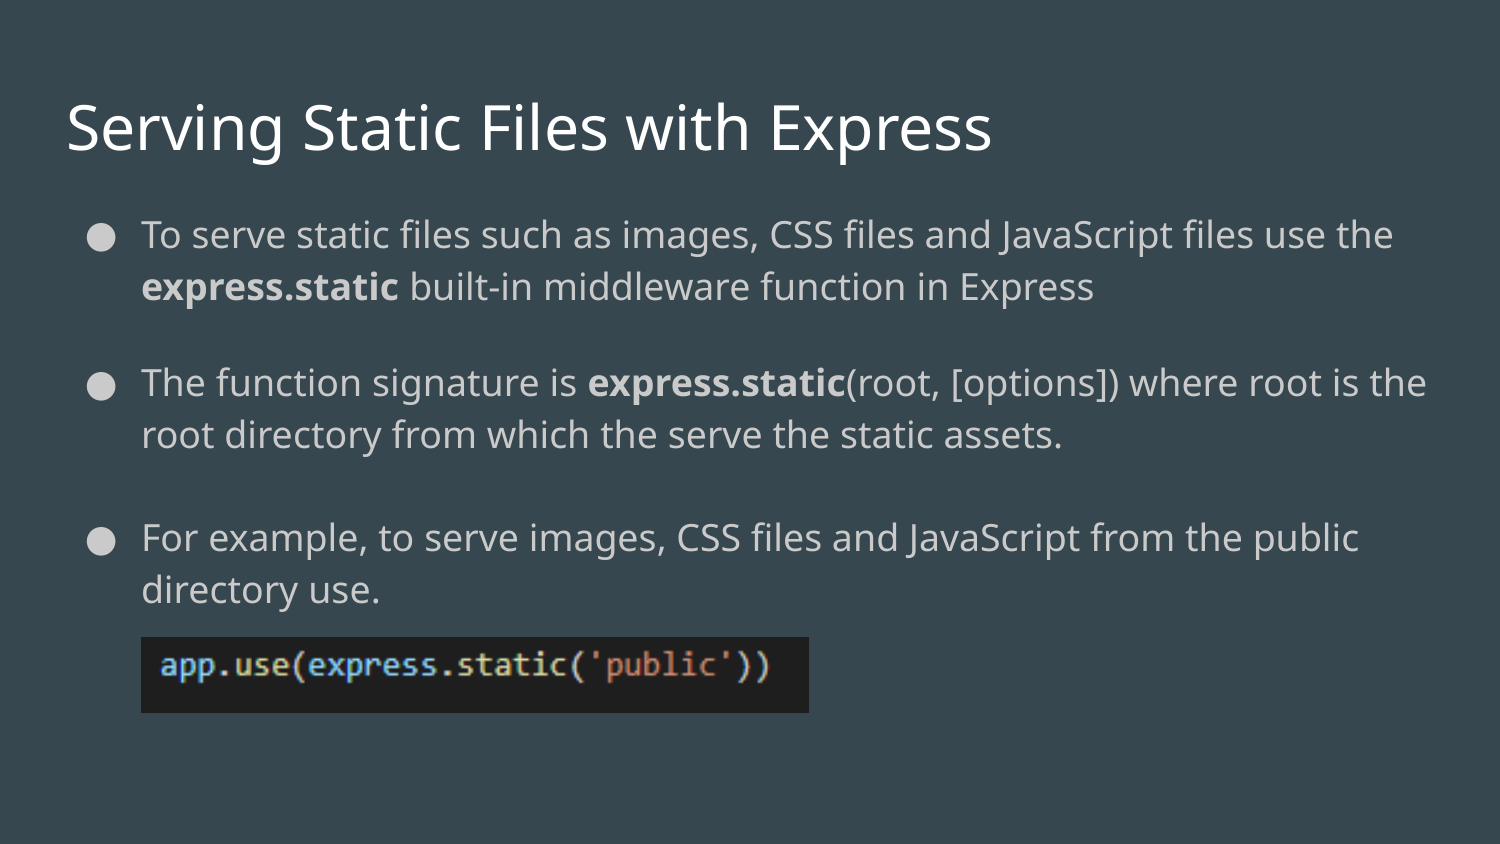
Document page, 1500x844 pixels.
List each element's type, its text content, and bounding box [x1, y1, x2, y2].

list To serve static files such as images, CSS files and JavaScript files use the express.static built-in middleware function in Express The function signature is express.static(root, [options]) where root is the root directory from which the serve the static assets. For example, to serve images, CSS files and JavaScript from the public directory use. [51, 189, 1449, 750]
picture [141, 637, 809, 713]
title Serving Static Files with Express [51, 72, 1449, 167]
